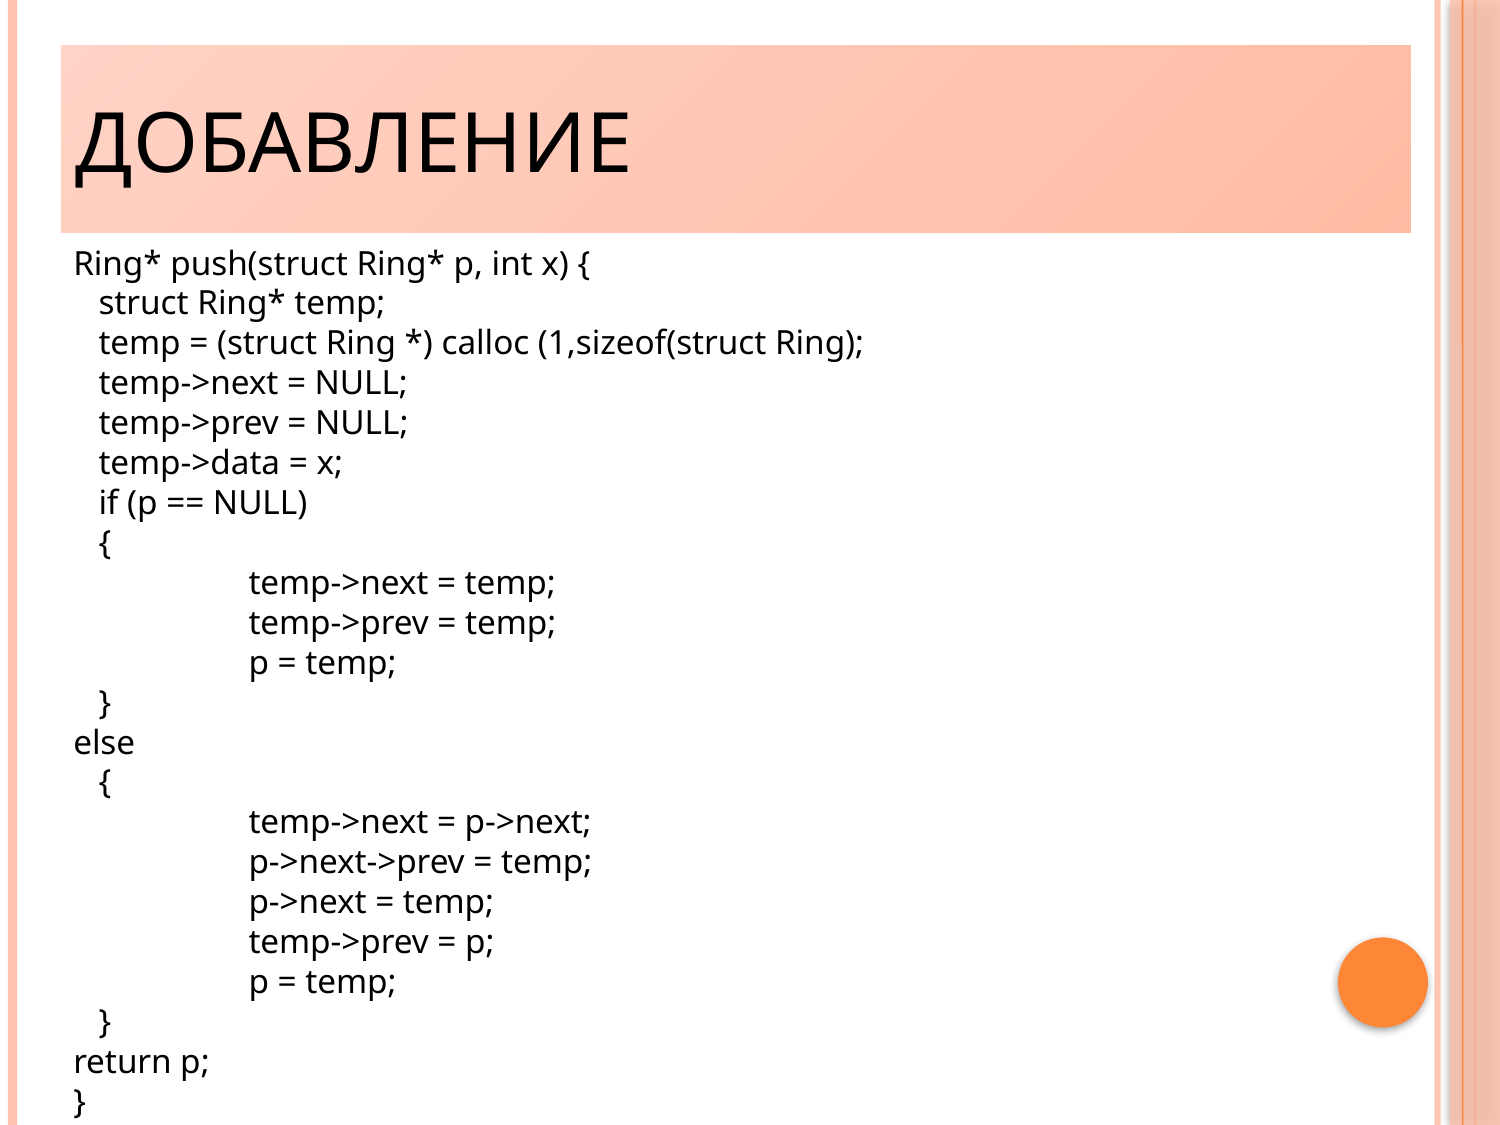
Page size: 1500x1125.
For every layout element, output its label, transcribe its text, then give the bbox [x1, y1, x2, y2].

text_box Добавление [60, 45, 1411, 233]
text_box Ring* push(struct Ring* p, int x) { struct Ring* temp; temp = (struct Ring *) calloc (1,sizeof(struct Ring); temp->next = NULL; temp->prev = NULL; temp->data = x; if (p == NULL) { temp->next = temp; temp->prev = temp; p = temp; } else { temp->next = p->next; p->next->prev = temp; p->next = temp; temp->prev = p; p = temp; } return p; } [58, 234, 1409, 1034]
